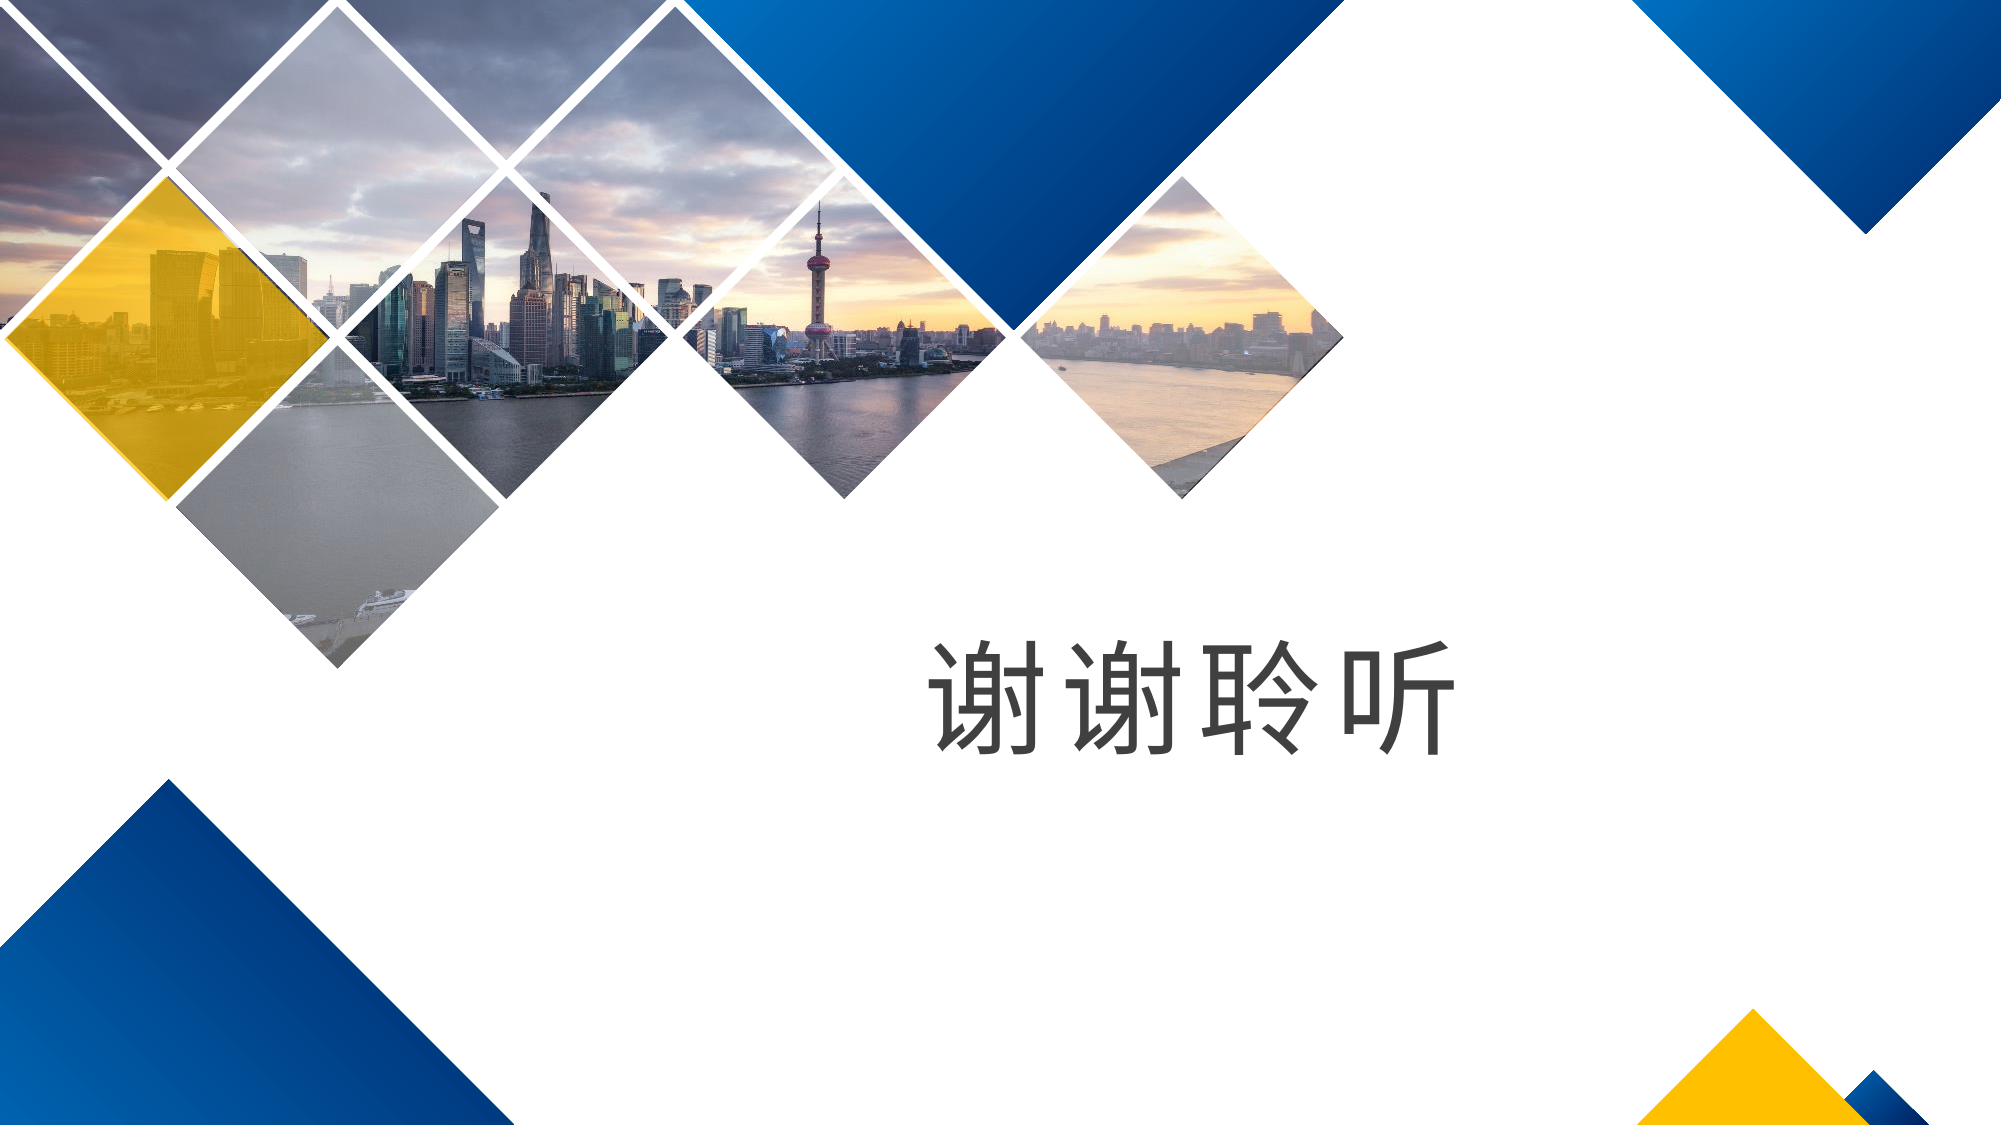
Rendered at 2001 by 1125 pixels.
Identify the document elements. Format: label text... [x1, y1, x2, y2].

text_box [1630, 0, 2000, 236]
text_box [0, 0, 1344, 669]
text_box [1636, 1008, 1929, 1125]
text_box [0, 778, 516, 1125]
text_box 谢谢聆听 [570, 613, 1814, 778]
